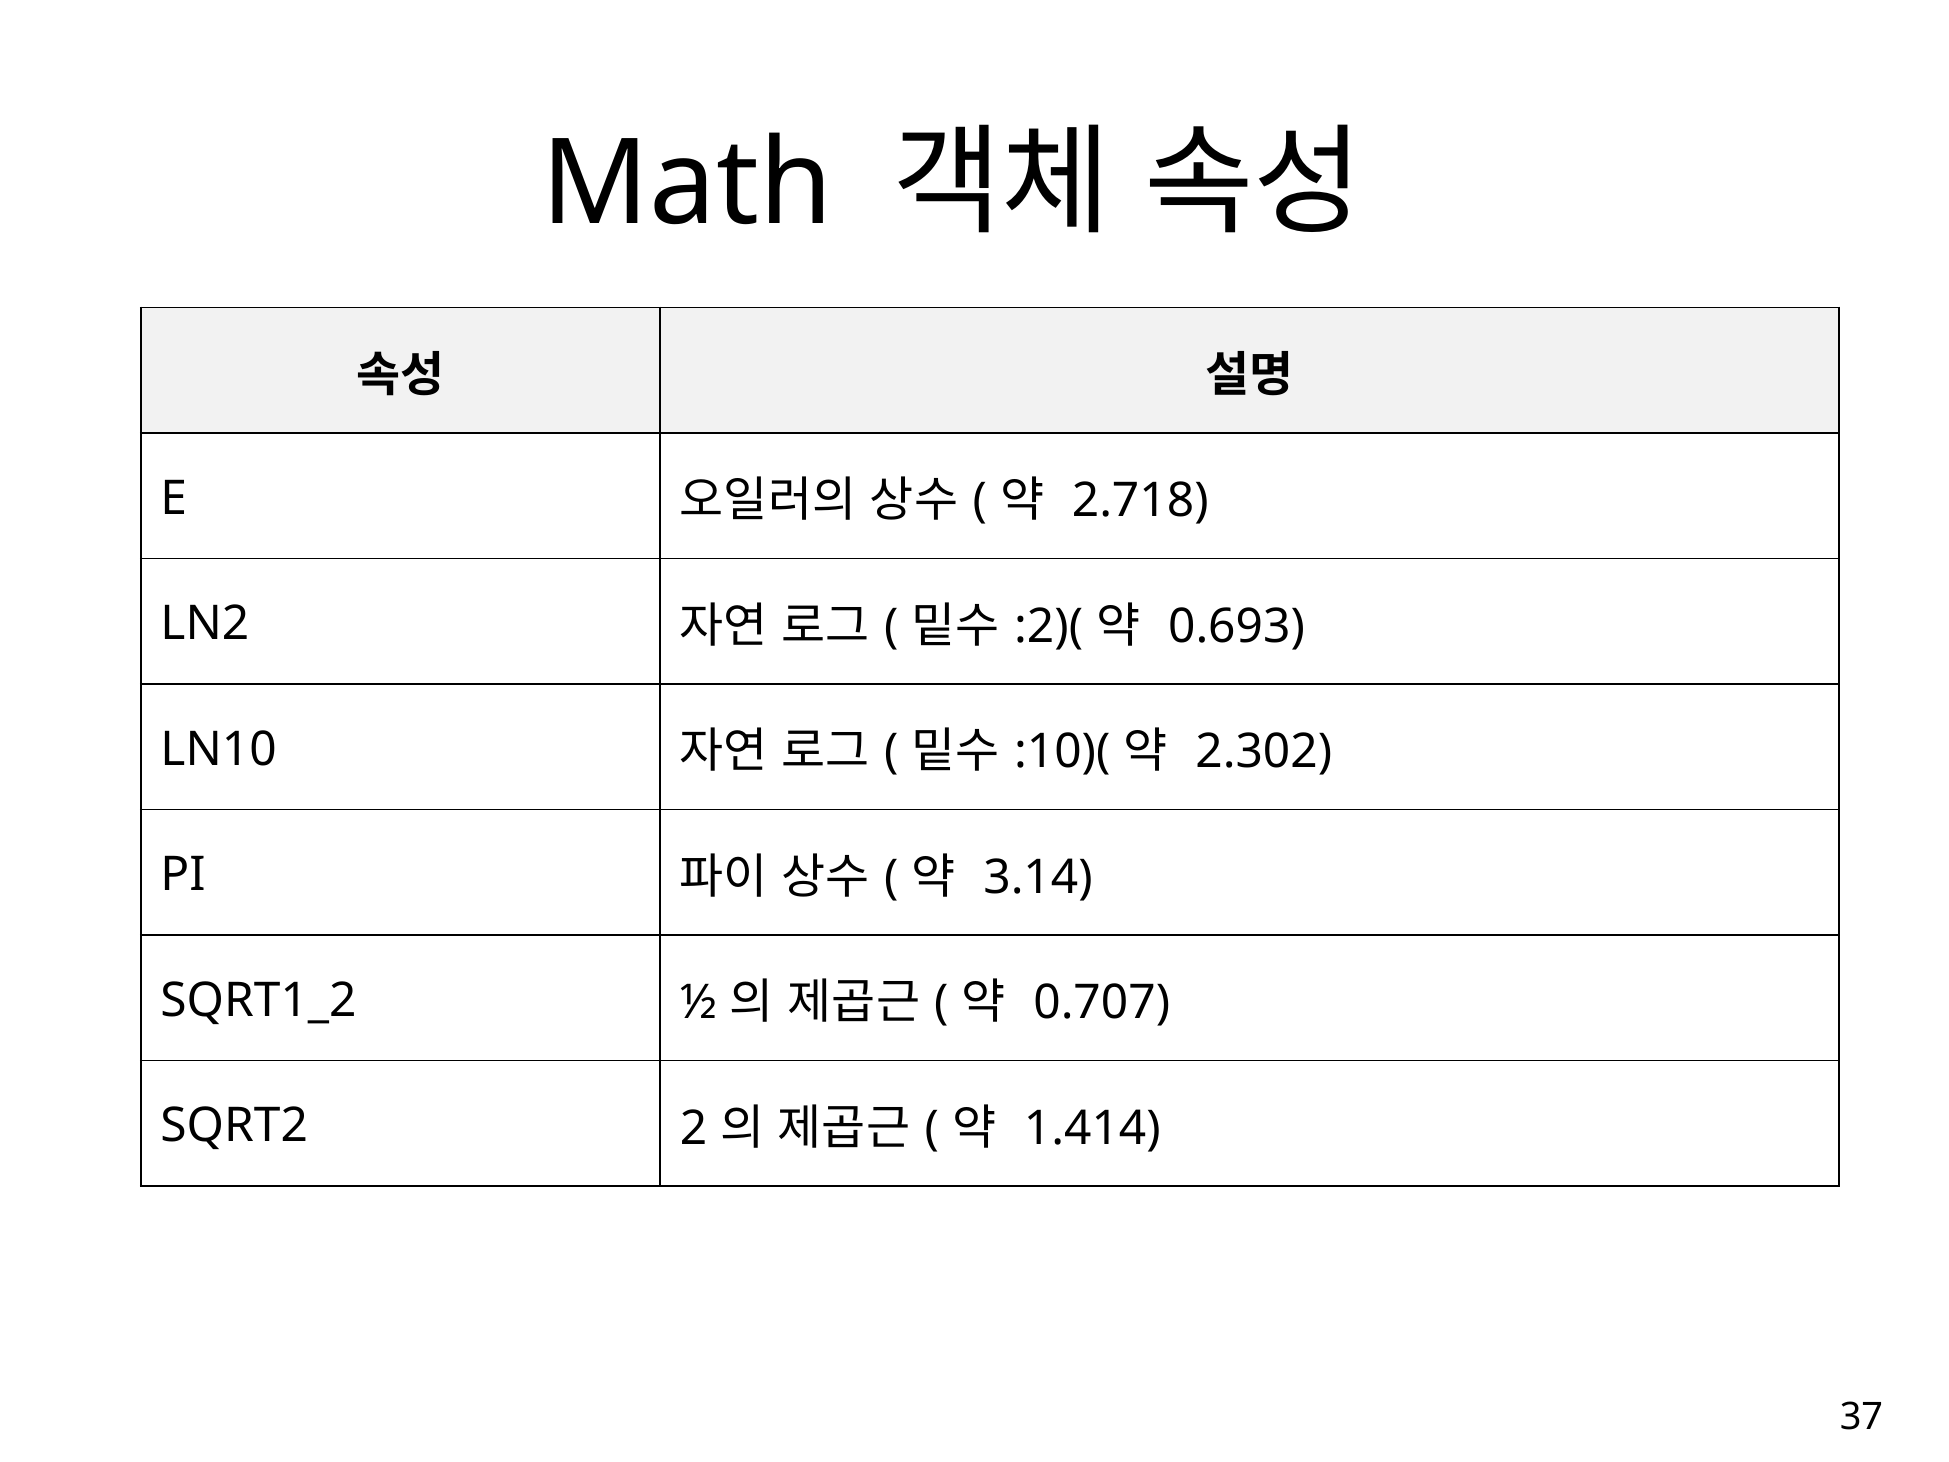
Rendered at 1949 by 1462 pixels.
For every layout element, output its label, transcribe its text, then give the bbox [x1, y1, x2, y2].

table_cell 2의 제곱근(약 1.414) [661, 1061, 1838, 1185]
table_header 설명 [661, 308, 1838, 432]
table_header 속성 [142, 308, 659, 432]
table_cell SQRT1_2 [142, 936, 659, 1060]
table_cell SQRT2 [142, 1061, 659, 1185]
table_cell PI [142, 810, 659, 934]
table_cell 오일러의 상수(약 2.718) [661, 434, 1838, 558]
table_cell LN10 [142, 685, 659, 809]
title Math 객체 속성 [156, 92, 1749, 255]
table_cell 자연 로그(밑수:2)(약 0.693) [661, 559, 1838, 683]
table_cell ½의 제곱근(약 0.707) [661, 936, 1838, 1060]
table_cell 자연 로그(밑수:10)(약 2.302) [661, 685, 1838, 809]
table_cell E [142, 434, 659, 558]
table_cell 파이 상수(약 3.14) [661, 810, 1838, 934]
slide_number 37 [1496, 1372, 1899, 1462]
table_cell LN2 [142, 559, 659, 683]
